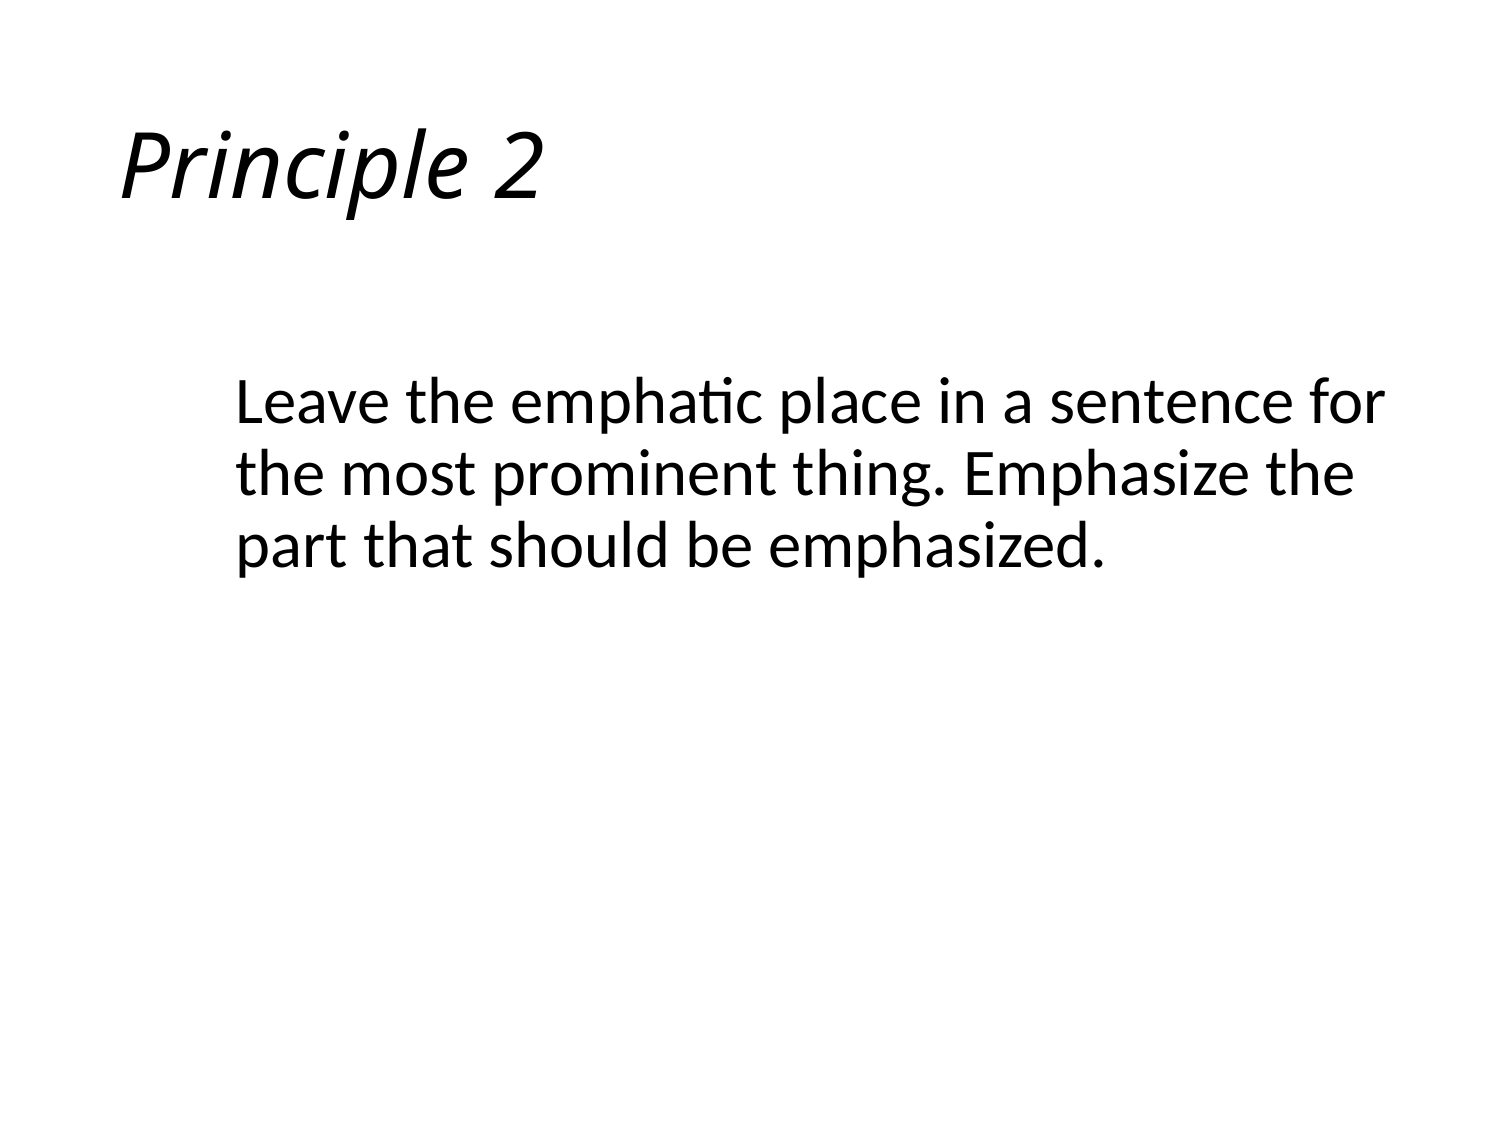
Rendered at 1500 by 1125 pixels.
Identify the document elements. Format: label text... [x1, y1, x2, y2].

list Leave the emphatic place in a sentence for the most prominent thing. Emphasize the part that should be emphasized. [220, 357, 1455, 1072]
title Principle 2 [103, 59, 1397, 278]
